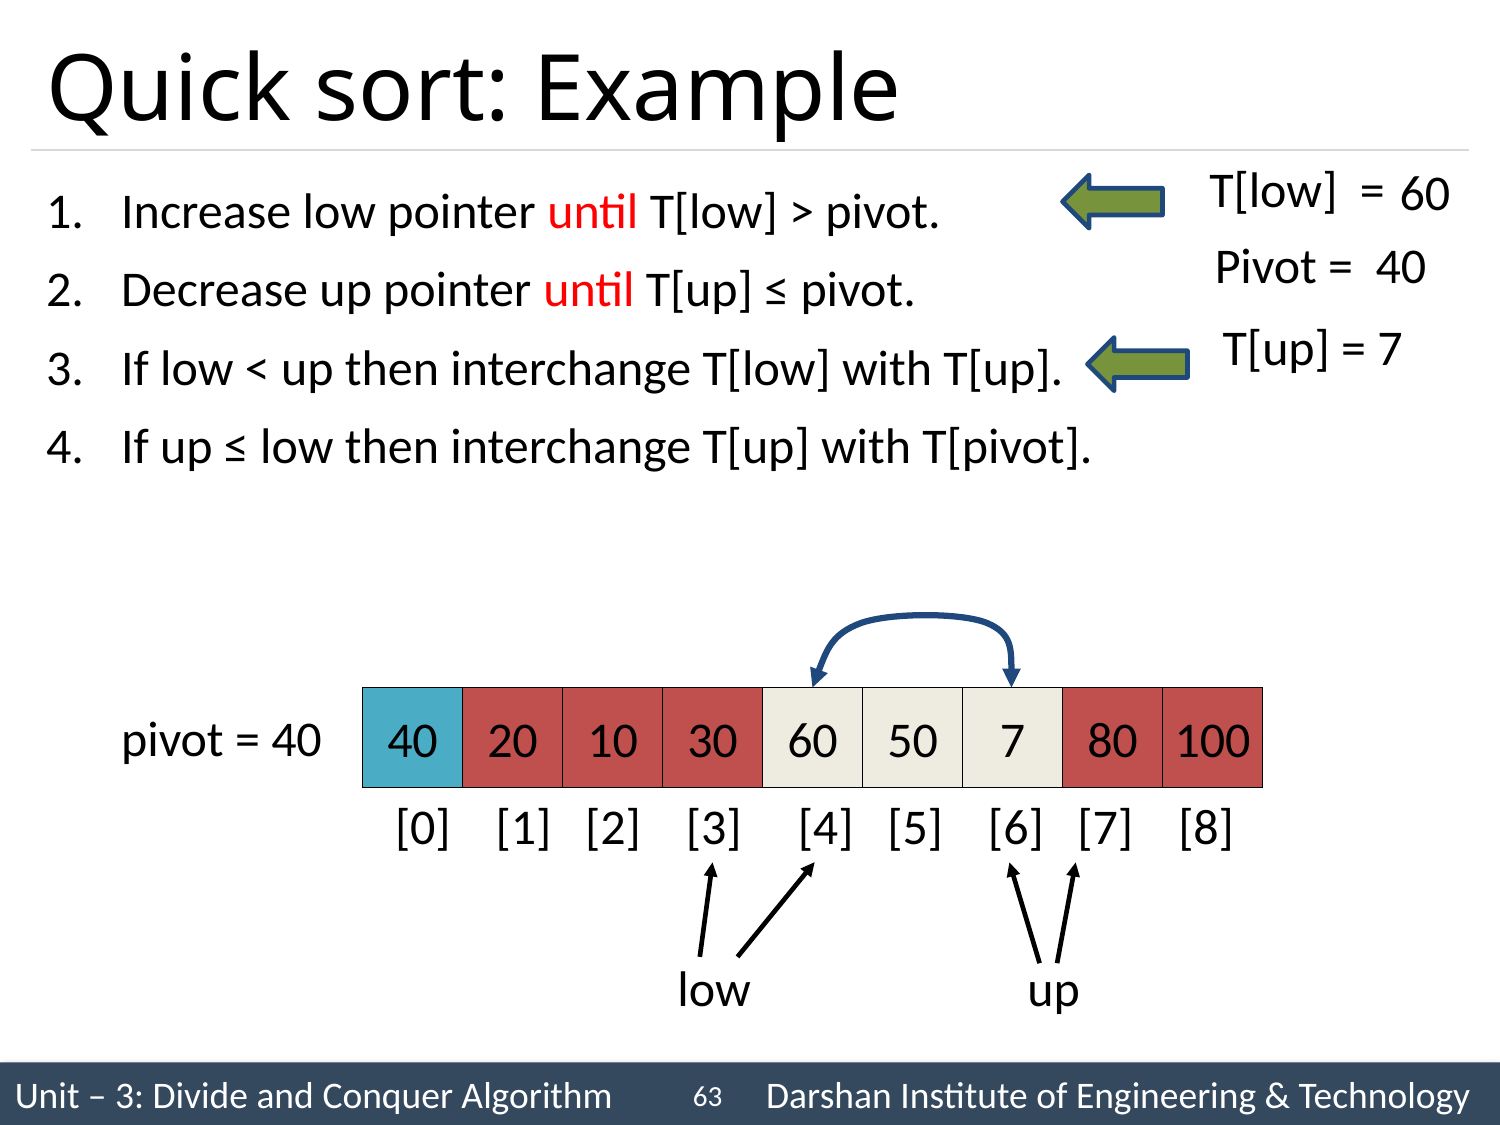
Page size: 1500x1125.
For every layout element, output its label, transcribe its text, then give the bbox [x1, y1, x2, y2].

text_box [1056, 862, 1080, 964]
text_box 60 [1384, 152, 1485, 228]
text_box [699, 862, 717, 957]
text_box 40 [362, 687, 462, 788]
text_box pivot = 40 [106, 699, 337, 775]
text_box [1009, 862, 1040, 964]
text_box 60 [763, 687, 862, 787]
text_box 100 [1163, 687, 1263, 788]
text_box T[up] = 7 [1207, 308, 1421, 383]
text_box 80 [1062, 687, 1163, 788]
text_box [1085, 335, 1190, 393]
text_box [0] [1] [2] [3] [4] [5] [6] [7] [8] [380, 787, 1250, 863]
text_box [737, 862, 815, 958]
text_box 10 [562, 687, 662, 787]
text_box 50 [862, 688, 962, 787]
text_box [810, 615, 1018, 688]
text_box T[low] = 30 [1194, 149, 1469, 225]
text_box Pivot = 40 [1200, 226, 1450, 301]
title Quick sort: Example [31, 17, 1469, 150]
text_box 20 [462, 687, 562, 787]
text_box up [1012, 949, 1113, 1024]
text_box [1060, 172, 1165, 231]
text_box 30 [662, 687, 763, 788]
slide_number 63 [662, 1065, 738, 1125]
list Increase low pointer until T[low] > pivot. Decrease up pointer until T[up] ≤ pivot. If low < up then interchange T[low] with T[up]. If up ≤ low then interchange T[up] with T[pivot]. [31, 162, 1469, 1038]
text_box low [662, 949, 788, 1024]
text_box 7 [962, 687, 1062, 787]
